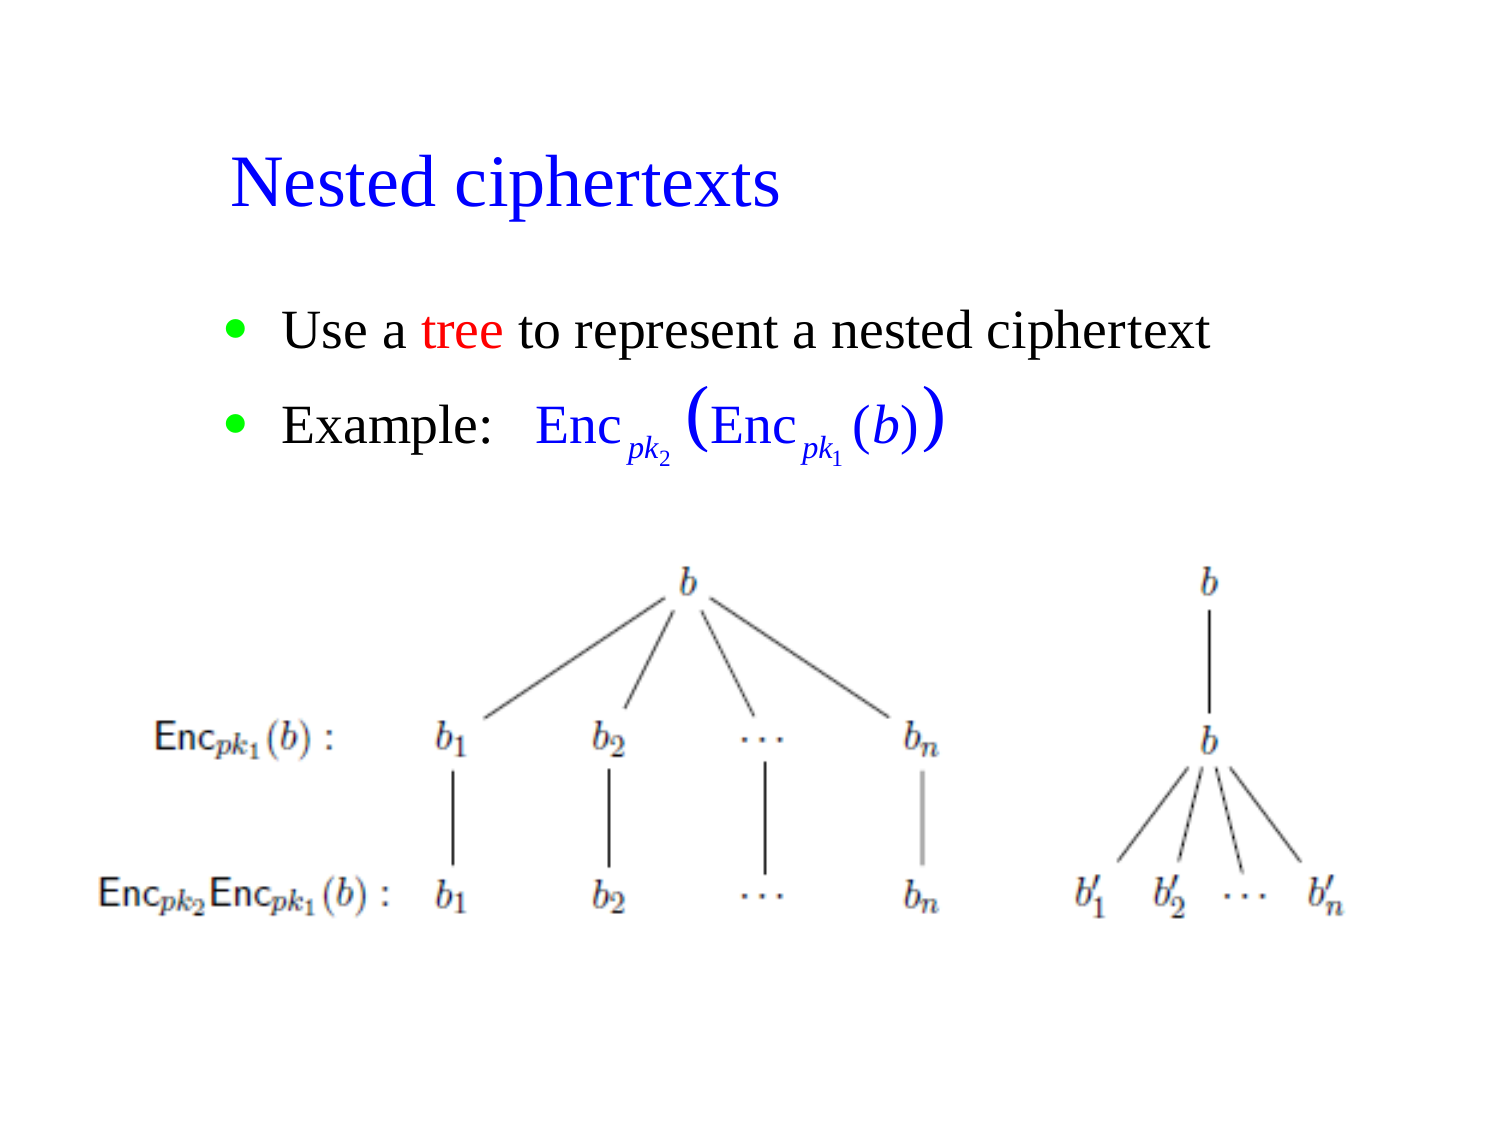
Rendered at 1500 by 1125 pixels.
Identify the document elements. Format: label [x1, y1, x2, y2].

text_box [219, 144, 1223, 483]
picture [37, 512, 1413, 950]
